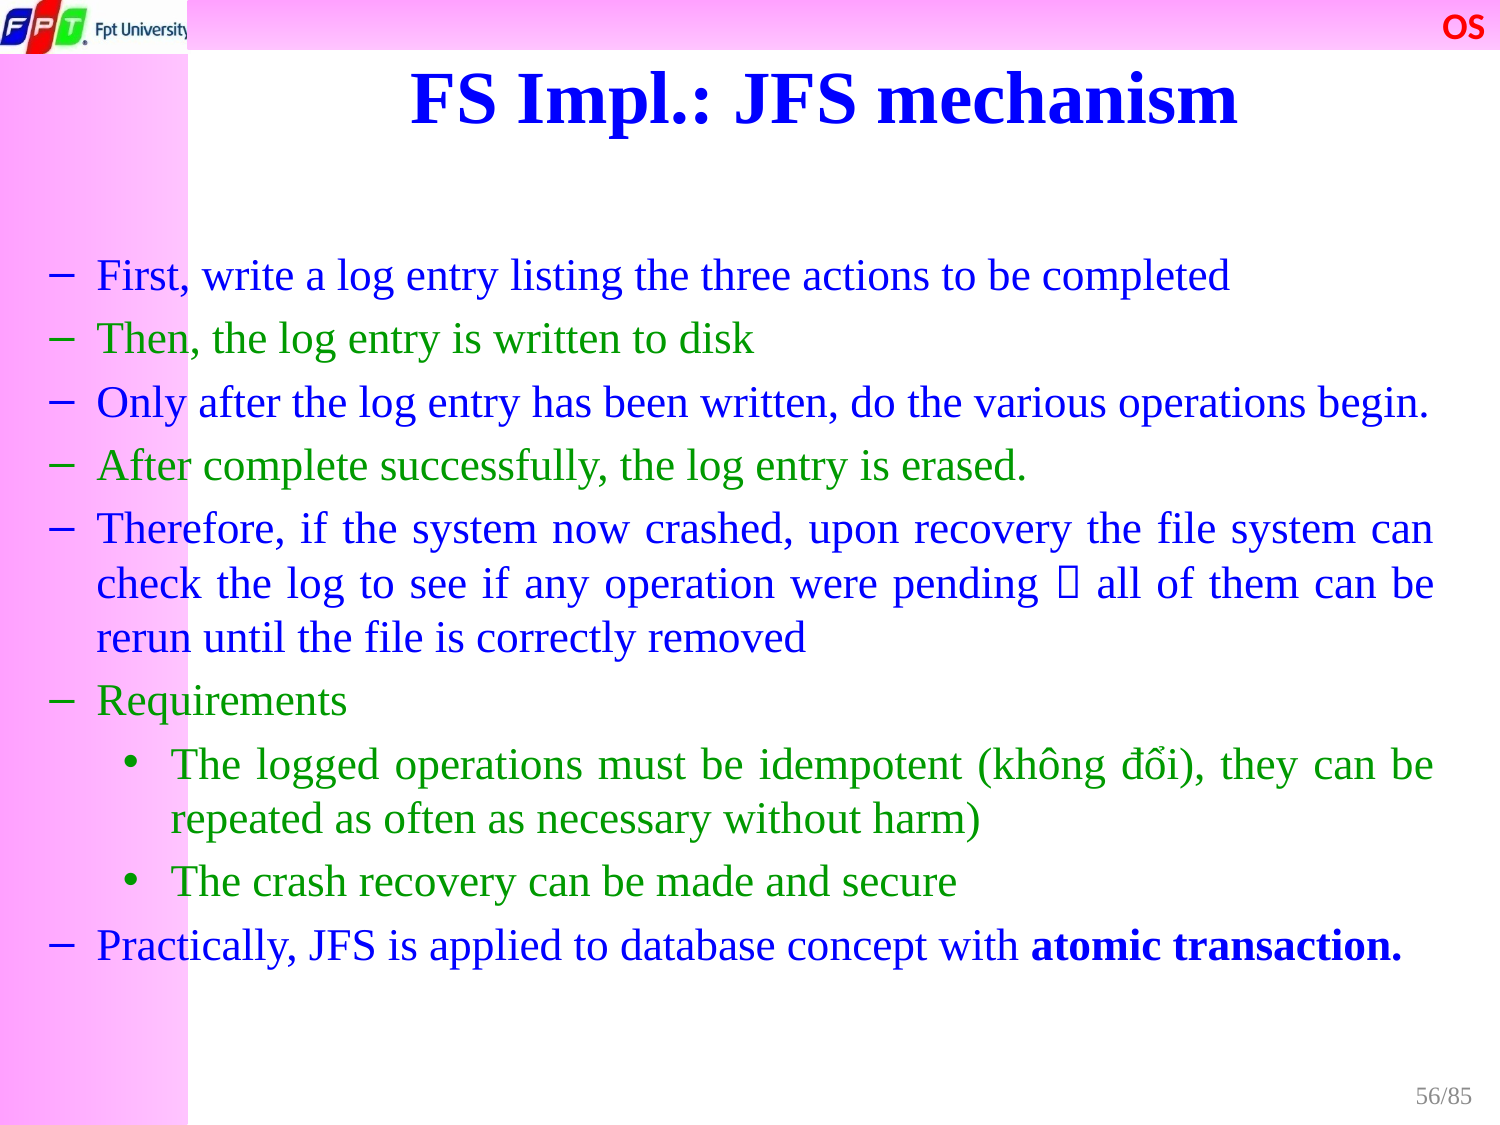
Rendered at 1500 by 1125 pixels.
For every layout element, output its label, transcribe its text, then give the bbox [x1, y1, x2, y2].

title FS Impl.: JFS mechanism [150, 0, 1500, 188]
picture [0, 0, 150, 54]
slide_number 56/85 [1137, 1074, 1488, 1116]
list First, write a log entry listing the three actions to be completed Then, the log entry is written to disk Only after the log entry has been written, do the various operations begin. After complete successfully, the log entry is erased. Therefore, if the system now crashed, upon recovery the file system can check the log to see if any operation were pending  all of them can be rerun until the file is correctly removed Requirements The logged operations must be idempotent (không đổi), they can be repeated as often as necessary without harm) The crash recovery can be made and secure Practically, JFS is applied to database concept with atomic transaction. [24, 237, 1450, 1038]
